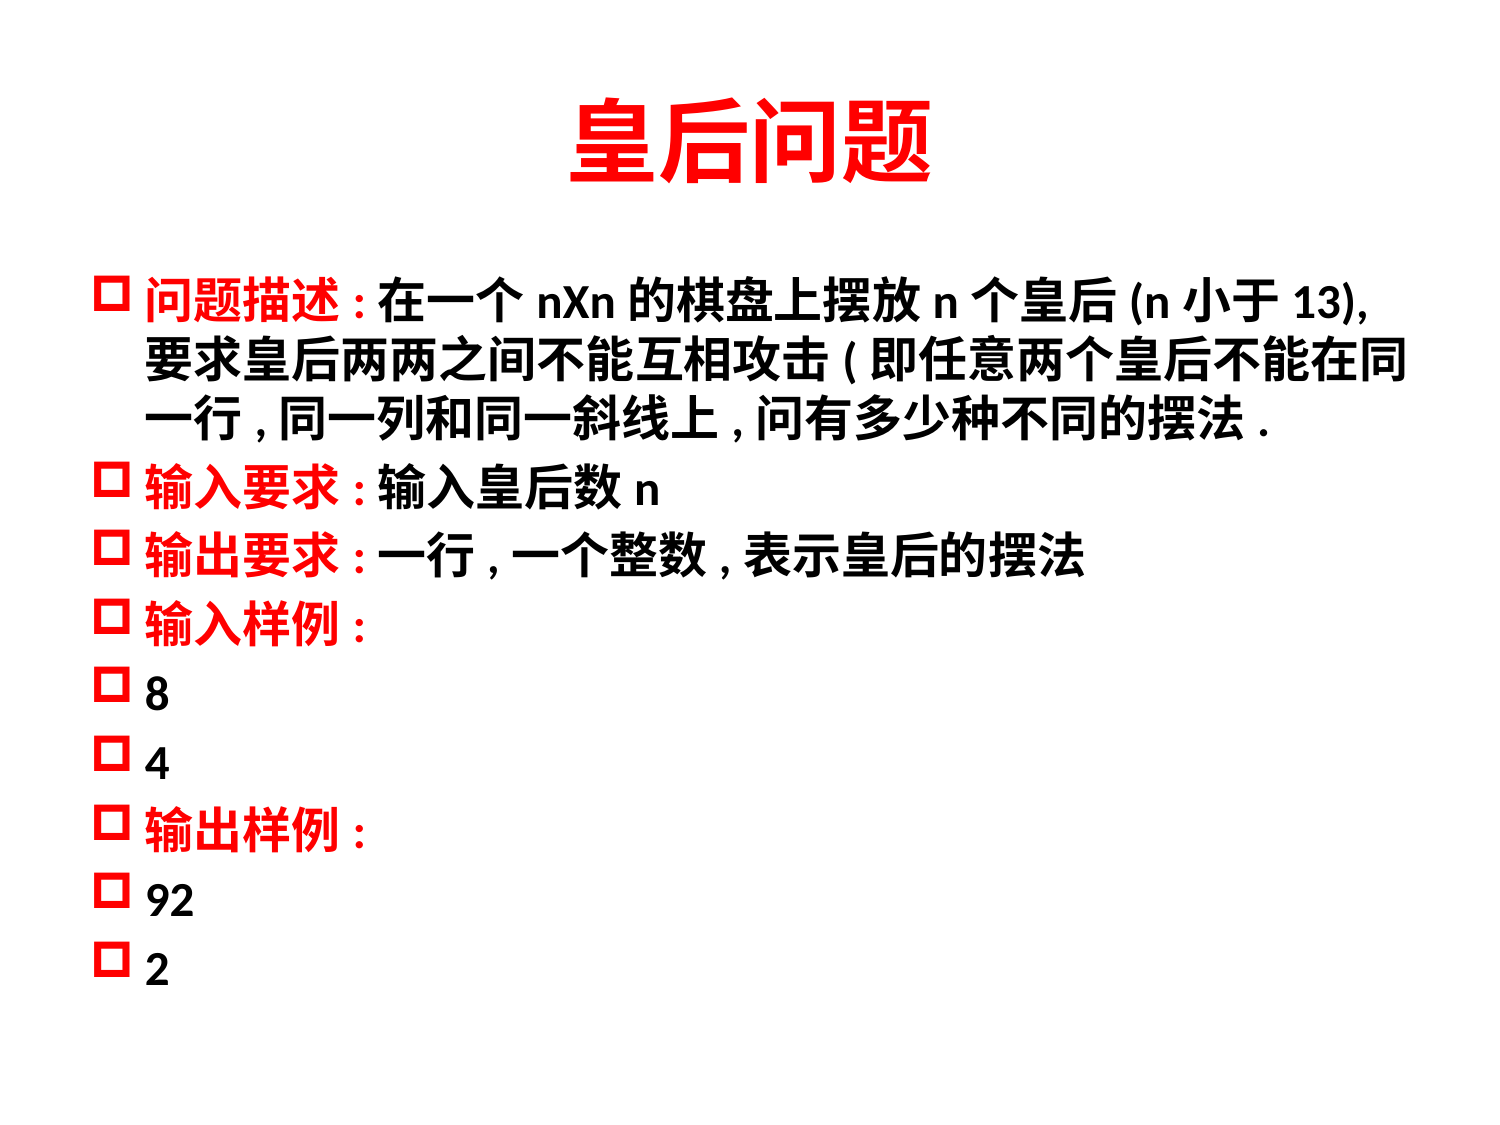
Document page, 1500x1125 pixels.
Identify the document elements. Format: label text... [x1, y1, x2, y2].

list 问题描述:在一个nXn的棋盘上摆放n个皇后(n小于13),要求皇后两两之间不能互相攻击(即任意两个皇后不能在同一行,同一列和同一斜线上,问有多少种不同的摆法. 输入要求:输入皇后数n 输出要求:一行,一个整数,表示皇后的摆法 输入样例: 8 4 输出样例: 92 2 [75, 262, 1425, 1005]
title 皇后问题 [75, 45, 1425, 233]
